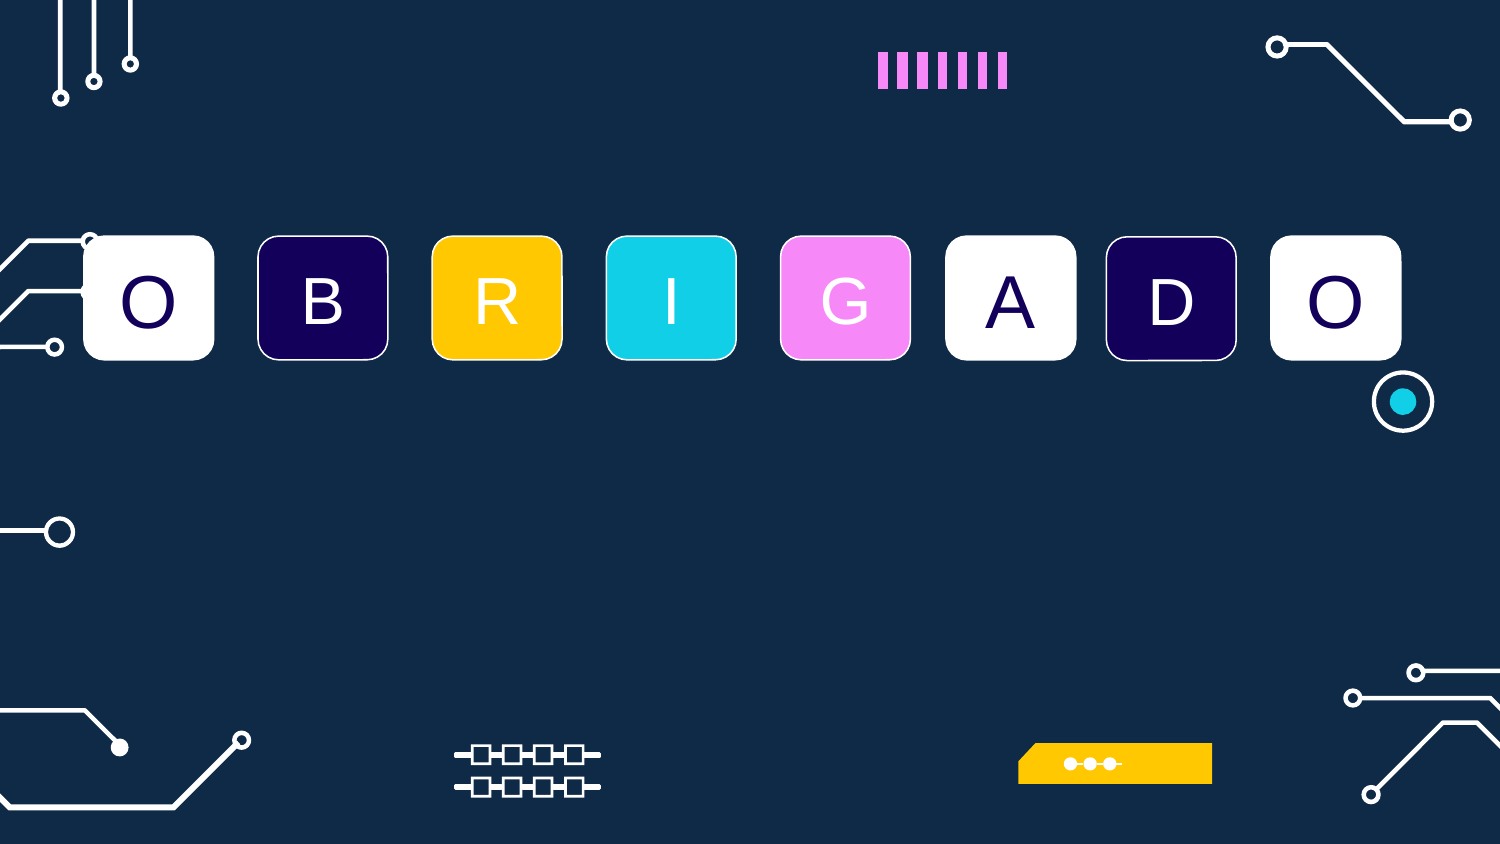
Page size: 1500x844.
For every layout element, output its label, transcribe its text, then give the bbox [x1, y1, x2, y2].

text_box [1106, 335, 1237, 361]
text_box [83, 335, 214, 360]
text_box R [432, 261, 562, 335]
text_box [946, 236, 1076, 261]
text_box [1270, 335, 1401, 360]
text_box D [1106, 262, 1237, 335]
text_box [432, 236, 562, 261]
text_box O [1270, 261, 1401, 335]
text_box I [606, 261, 737, 335]
text_box [258, 335, 388, 360]
text_box A [946, 261, 1076, 335]
text_box O [83, 261, 214, 335]
text_box G [780, 261, 911, 335]
text_box [1270, 236, 1401, 261]
text_box [83, 236, 214, 261]
text_box [946, 335, 1076, 360]
text_box [1106, 236, 1237, 262]
text_box [432, 300, 563, 360]
text_box B [258, 261, 388, 335]
text_box [780, 335, 911, 360]
text_box [606, 335, 737, 360]
text_box [780, 236, 911, 261]
text_box [606, 236, 737, 261]
text_box [258, 236, 388, 261]
